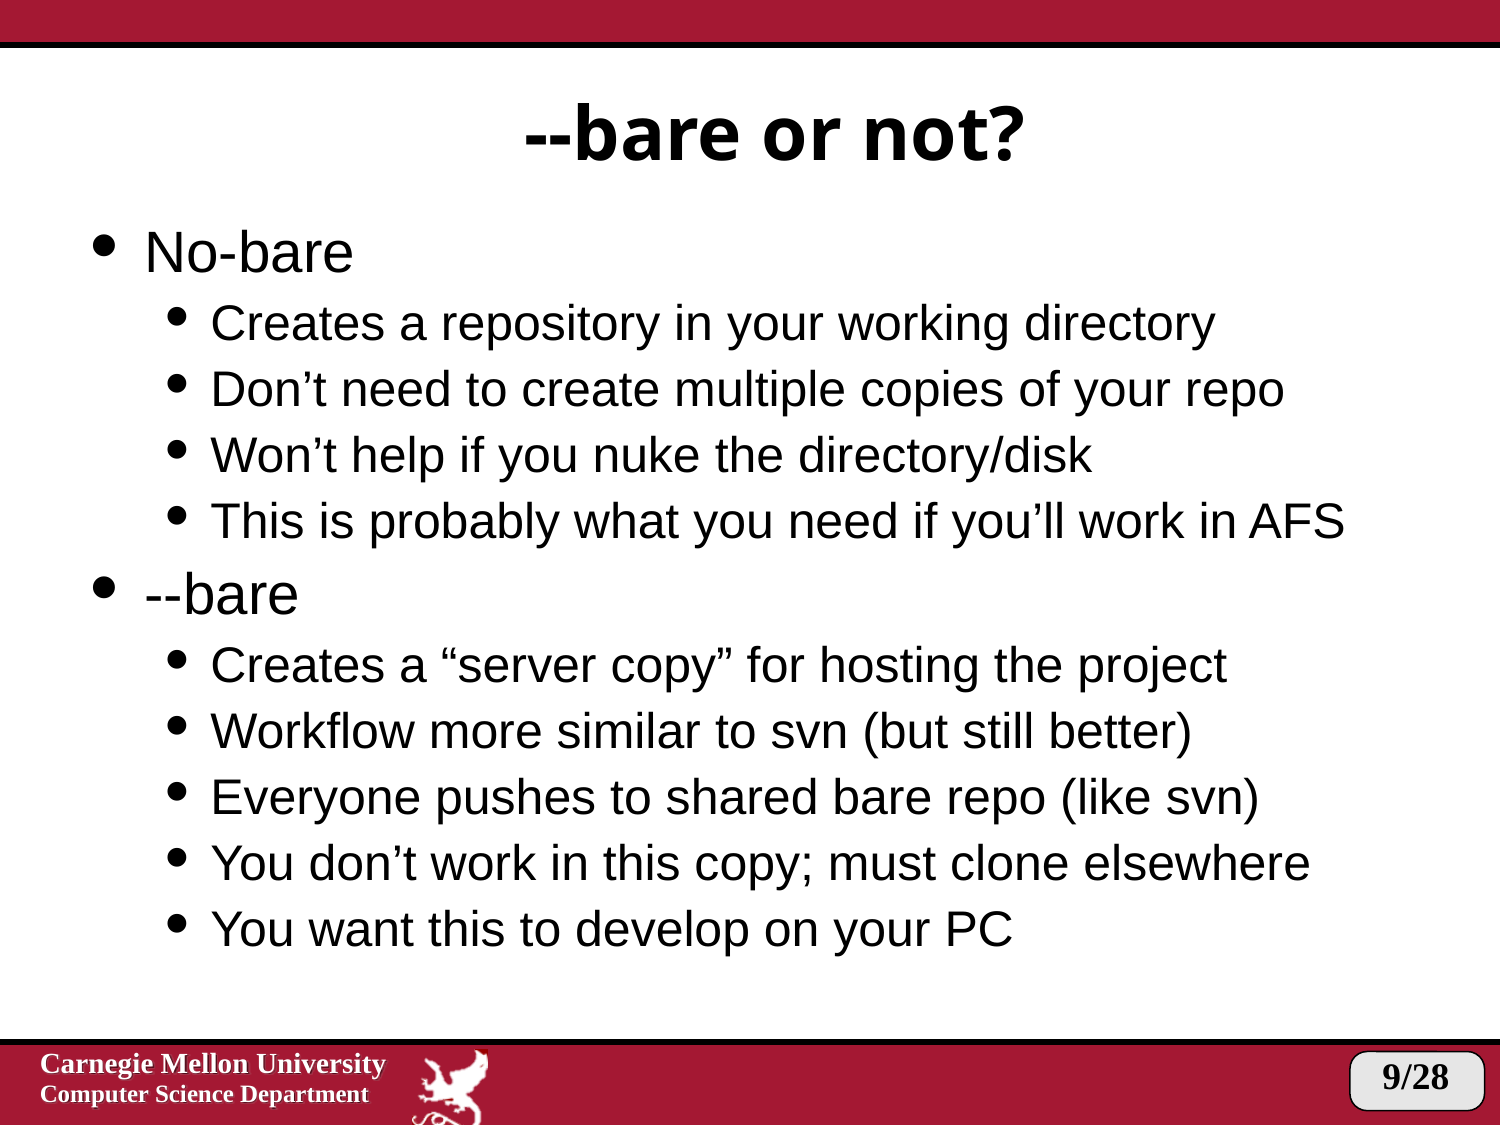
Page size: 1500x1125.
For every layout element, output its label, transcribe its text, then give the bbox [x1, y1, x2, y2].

list No-bare Creates a repository in your working directory Don’t need to create multiple copies of your repo Won’t help if you nuke the directory/disk This is probably what you need if you’ll work in AFS --bare Creates a “server copy” for hosting the project Workflow more similar to svn (but still better) Everyone pushes to shared bare repo (like svn) You don’t work in this copy; must clone elsewhere You want this to develop on your PC [75, 212, 1424, 1038]
picture [412, 1049, 488, 1125]
title --bare or not? [75, 45, 1424, 212]
